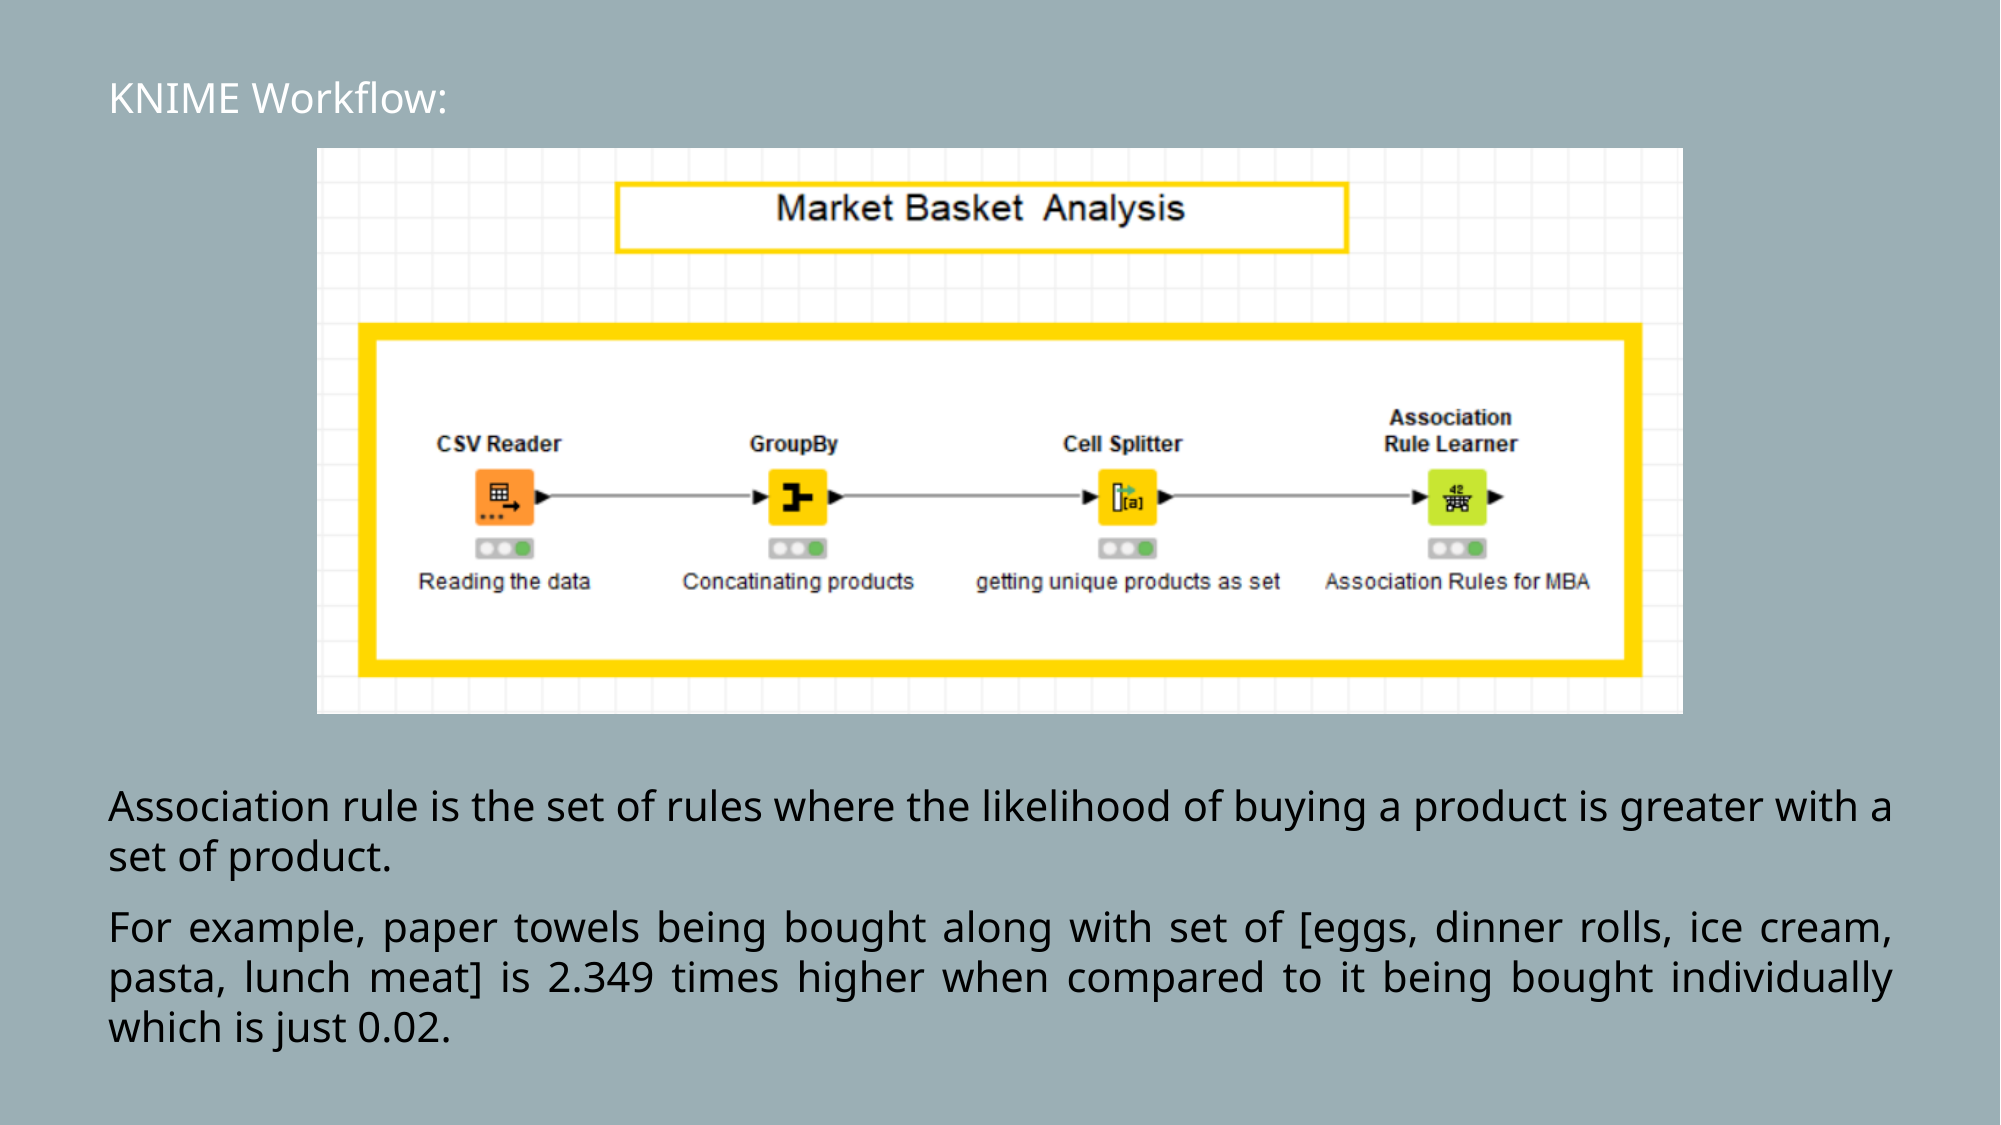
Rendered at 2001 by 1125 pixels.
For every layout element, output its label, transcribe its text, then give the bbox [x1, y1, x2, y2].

list KNIME Workflow: Association rule is the set of rules where the likelihood of buying a product is greater with a set of product. For example, paper towels being bought along with set of [eggs, dinner rolls, ice cream, pasta, lunch meat] is 2.349 times higher when compared to it being bought individually which is just 0.02. [93, 64, 1910, 1066]
picture [317, 148, 1683, 714]
